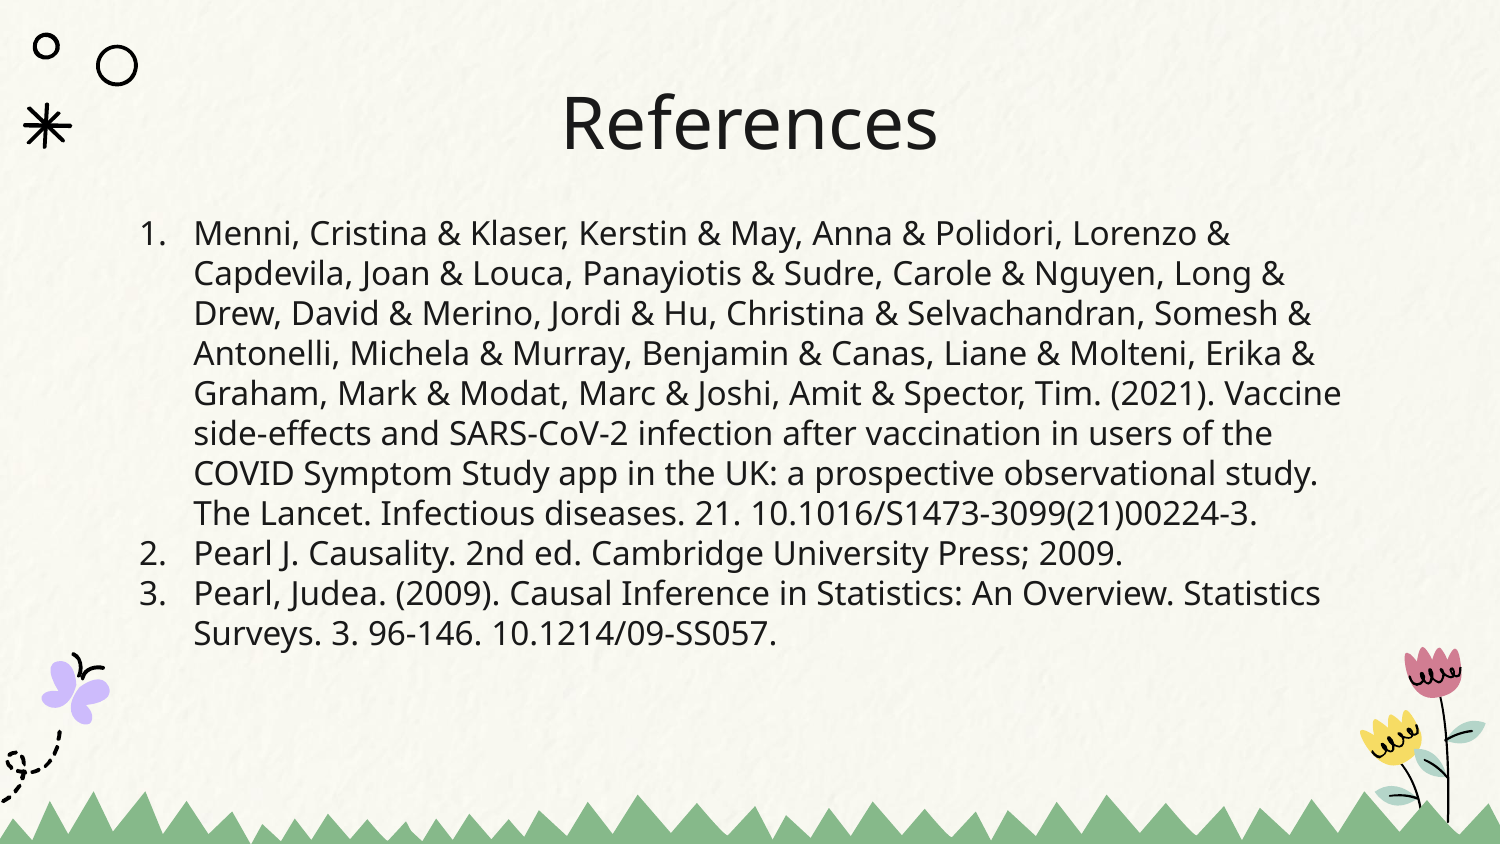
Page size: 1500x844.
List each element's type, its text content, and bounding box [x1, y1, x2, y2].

title References [118, 72, 1382, 167]
title Menni, Cristina & Klaser, Kerstin & May, Anna & Polidori, Lorenzo & Capdevila, Joan & Louca, Panayiotis & Sudre, Carole & Nguyen, Long & Drew, David & Merino, Jordi & Hu, Christina & Selvachandran, Somesh & Antonelli, Michela & Murray, Benjamin & Canas, Liane & Molteni, Erika & Graham, Mark & Modat, Marc & Joshi, Amit & Spector, Tim. (2021). Vaccine side-effects and SARS-CoV-2 infection after vaccination in users of the COVID Symptom Study app in the UK: a prospective observational study. The Lancet. Infectious diseases. 21. 10.1016/S1473-3099(21)00224-3. Pearl J. Causality. 2nd ed. Cambridge University Press; 2009. Pearl, Judea. (2009). Causal Inference in Statistics: An Overview. Statistics Surveys. 3. 96-146. 10.1214/09-SS057. [103, 186, 1368, 678]
picture [1404, 756, 1447, 820]
picture [0, 0, 1500, 842]
